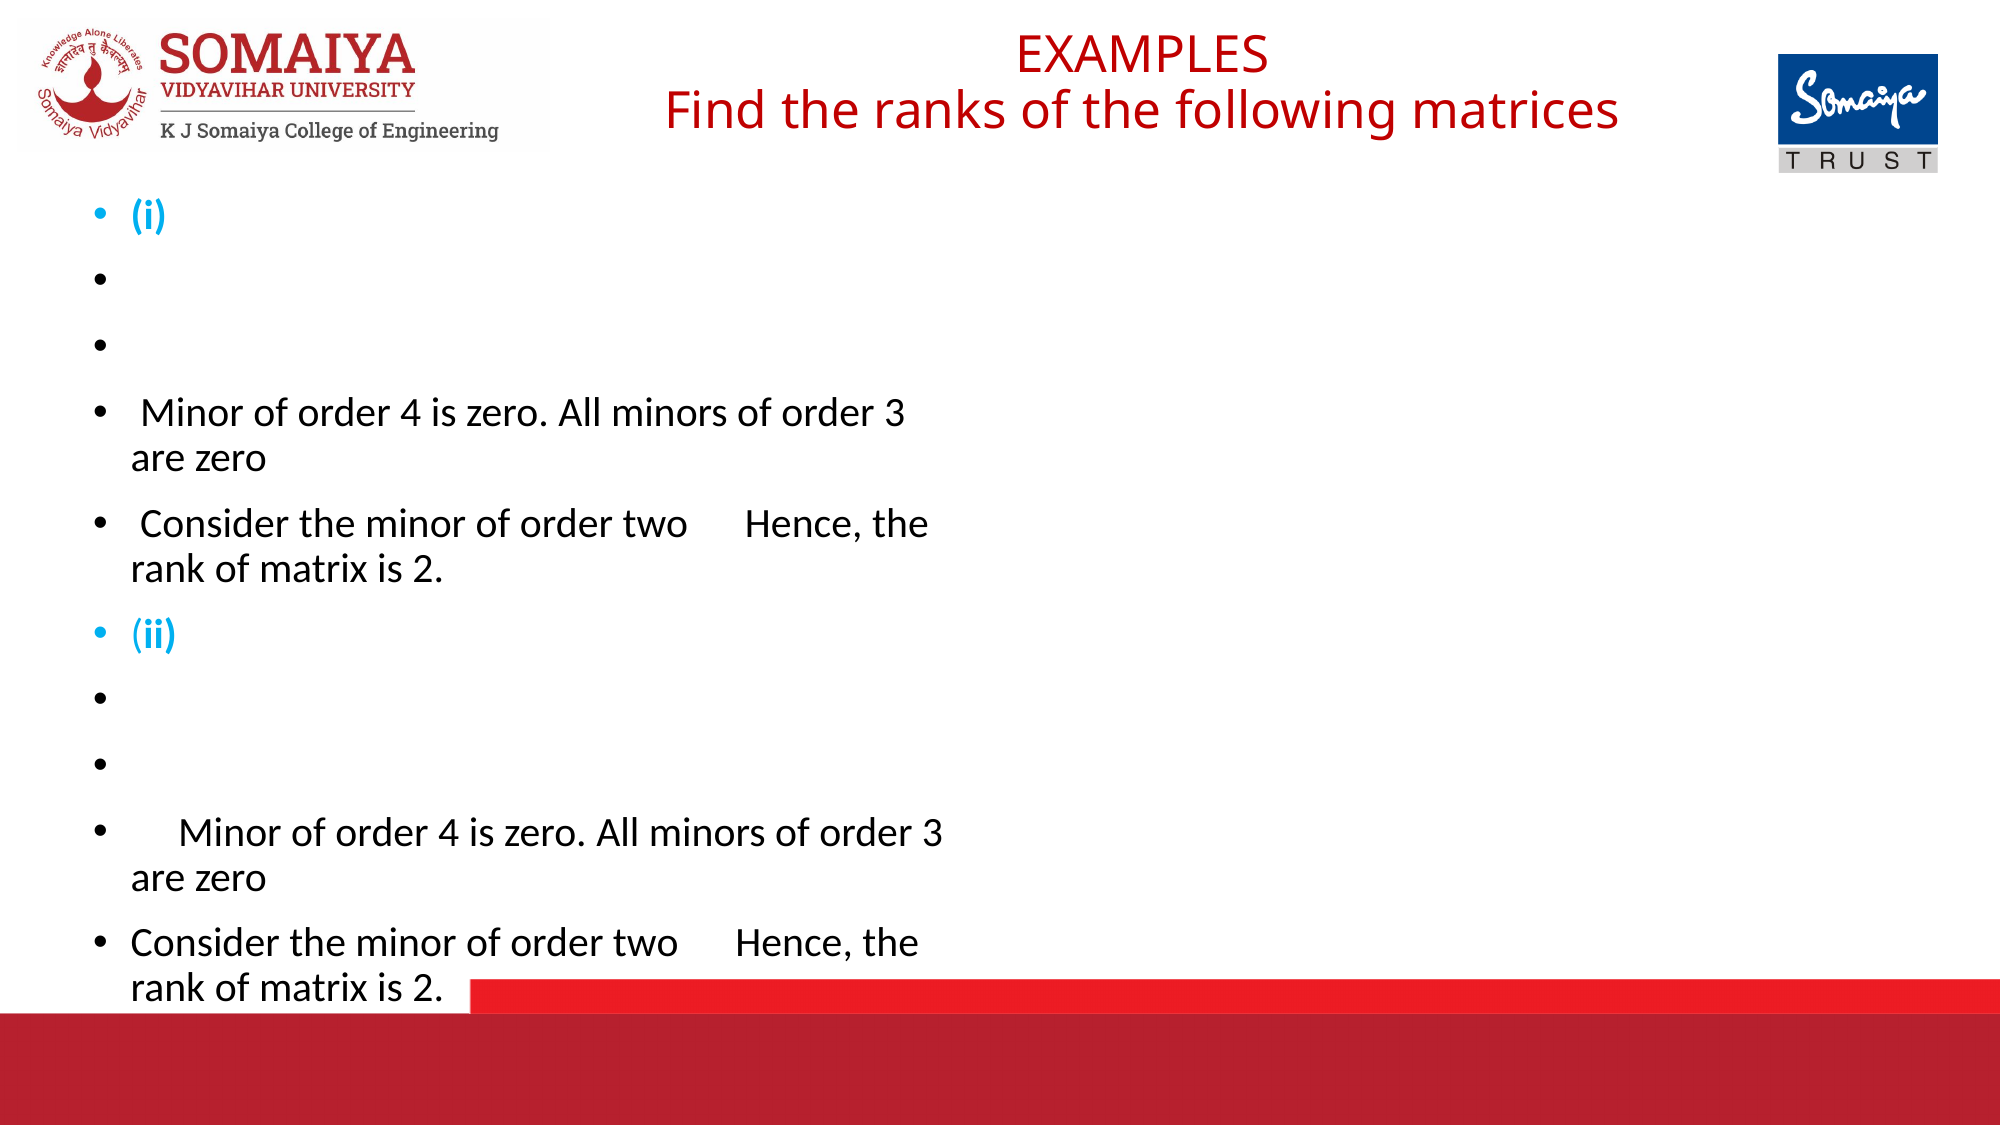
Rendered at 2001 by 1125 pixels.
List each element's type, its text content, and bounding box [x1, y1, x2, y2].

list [1778, 54, 1938, 173]
picture [17, 18, 550, 152]
title EXAMPLES Find the ranks of the following matrices [549, 18, 1737, 211]
picture [0, 67, 2000, 1125]
